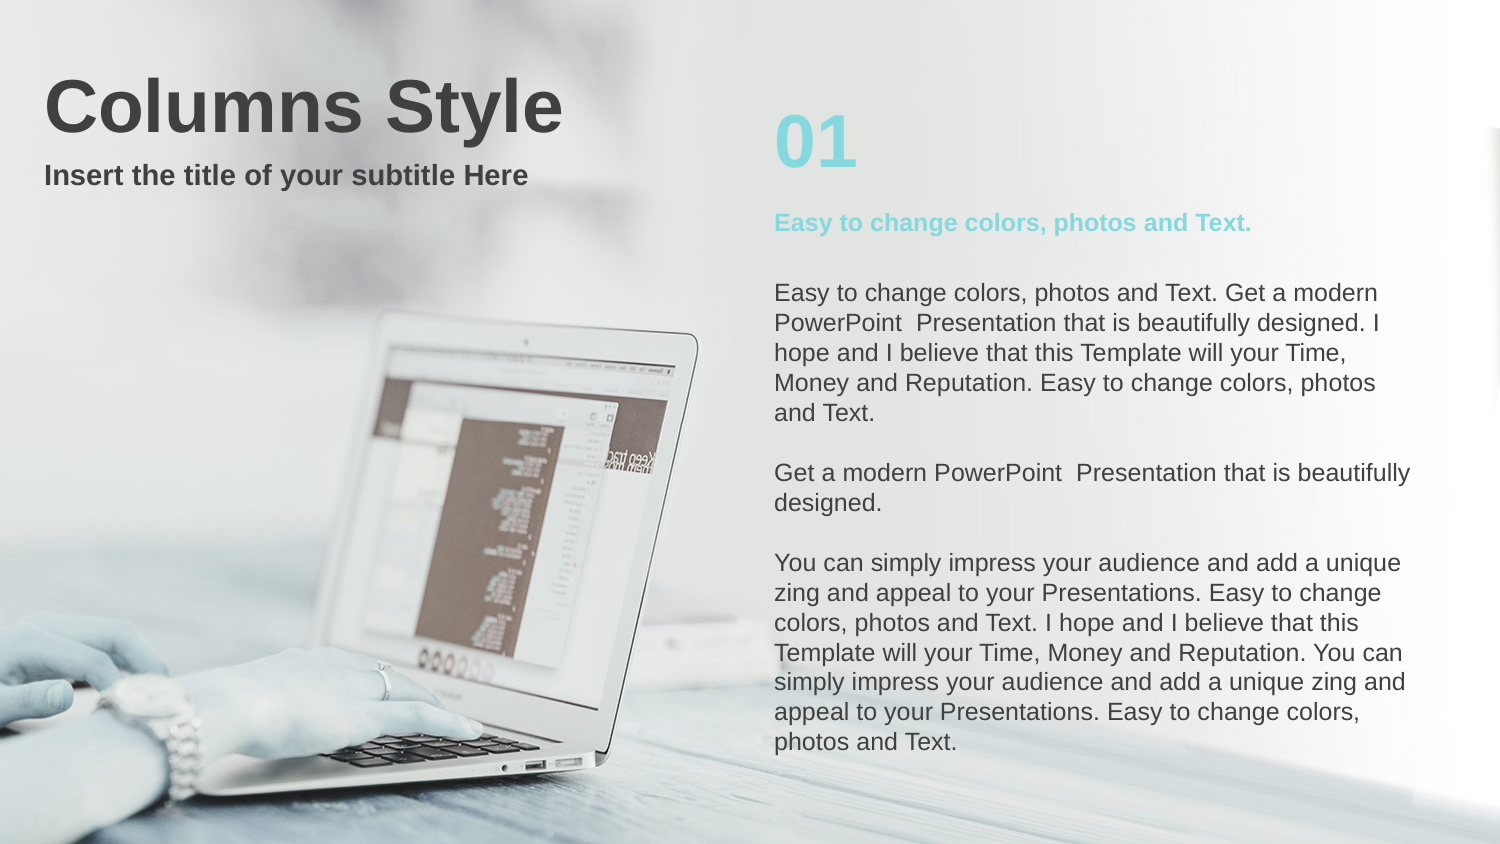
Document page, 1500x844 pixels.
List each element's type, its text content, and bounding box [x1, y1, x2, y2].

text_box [759, 198, 1436, 767]
list Columns Style [29, 55, 727, 150]
list Insert the title of your subtitle Here [29, 150, 727, 198]
text_box 01 [759, 84, 874, 190]
picture [0, 0, 1500, 844]
